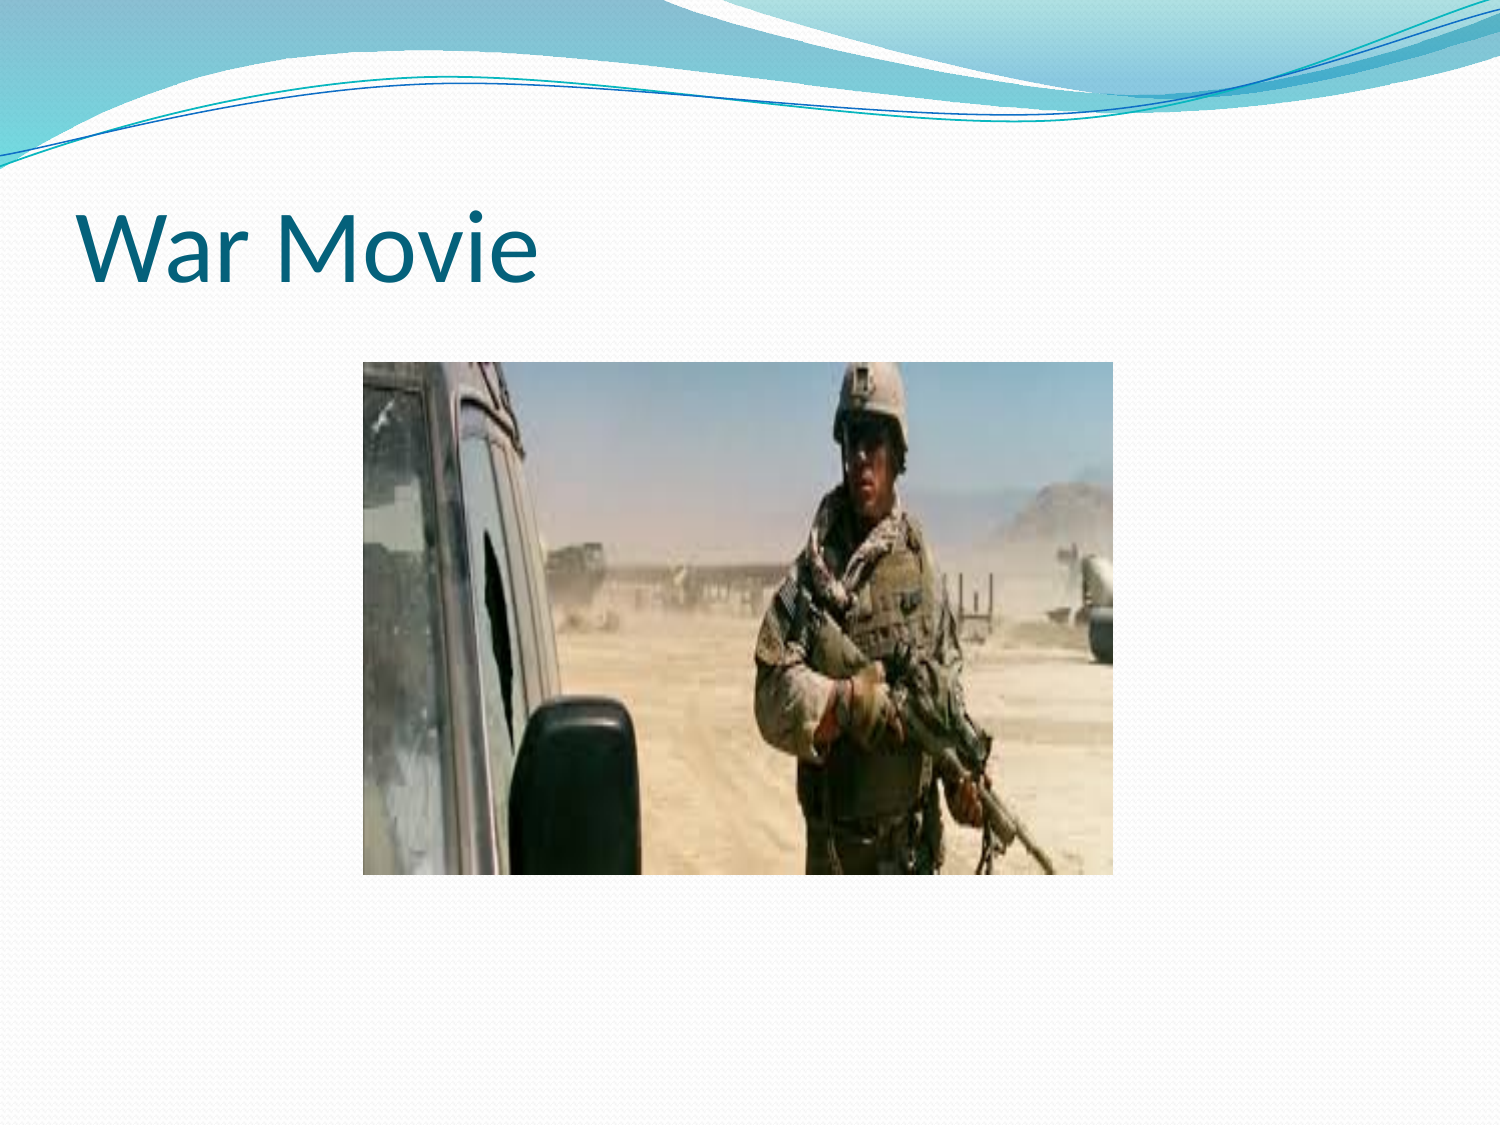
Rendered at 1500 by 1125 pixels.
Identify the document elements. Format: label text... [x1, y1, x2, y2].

title War Movie [75, 115, 1425, 303]
picture [363, 362, 1113, 876]
